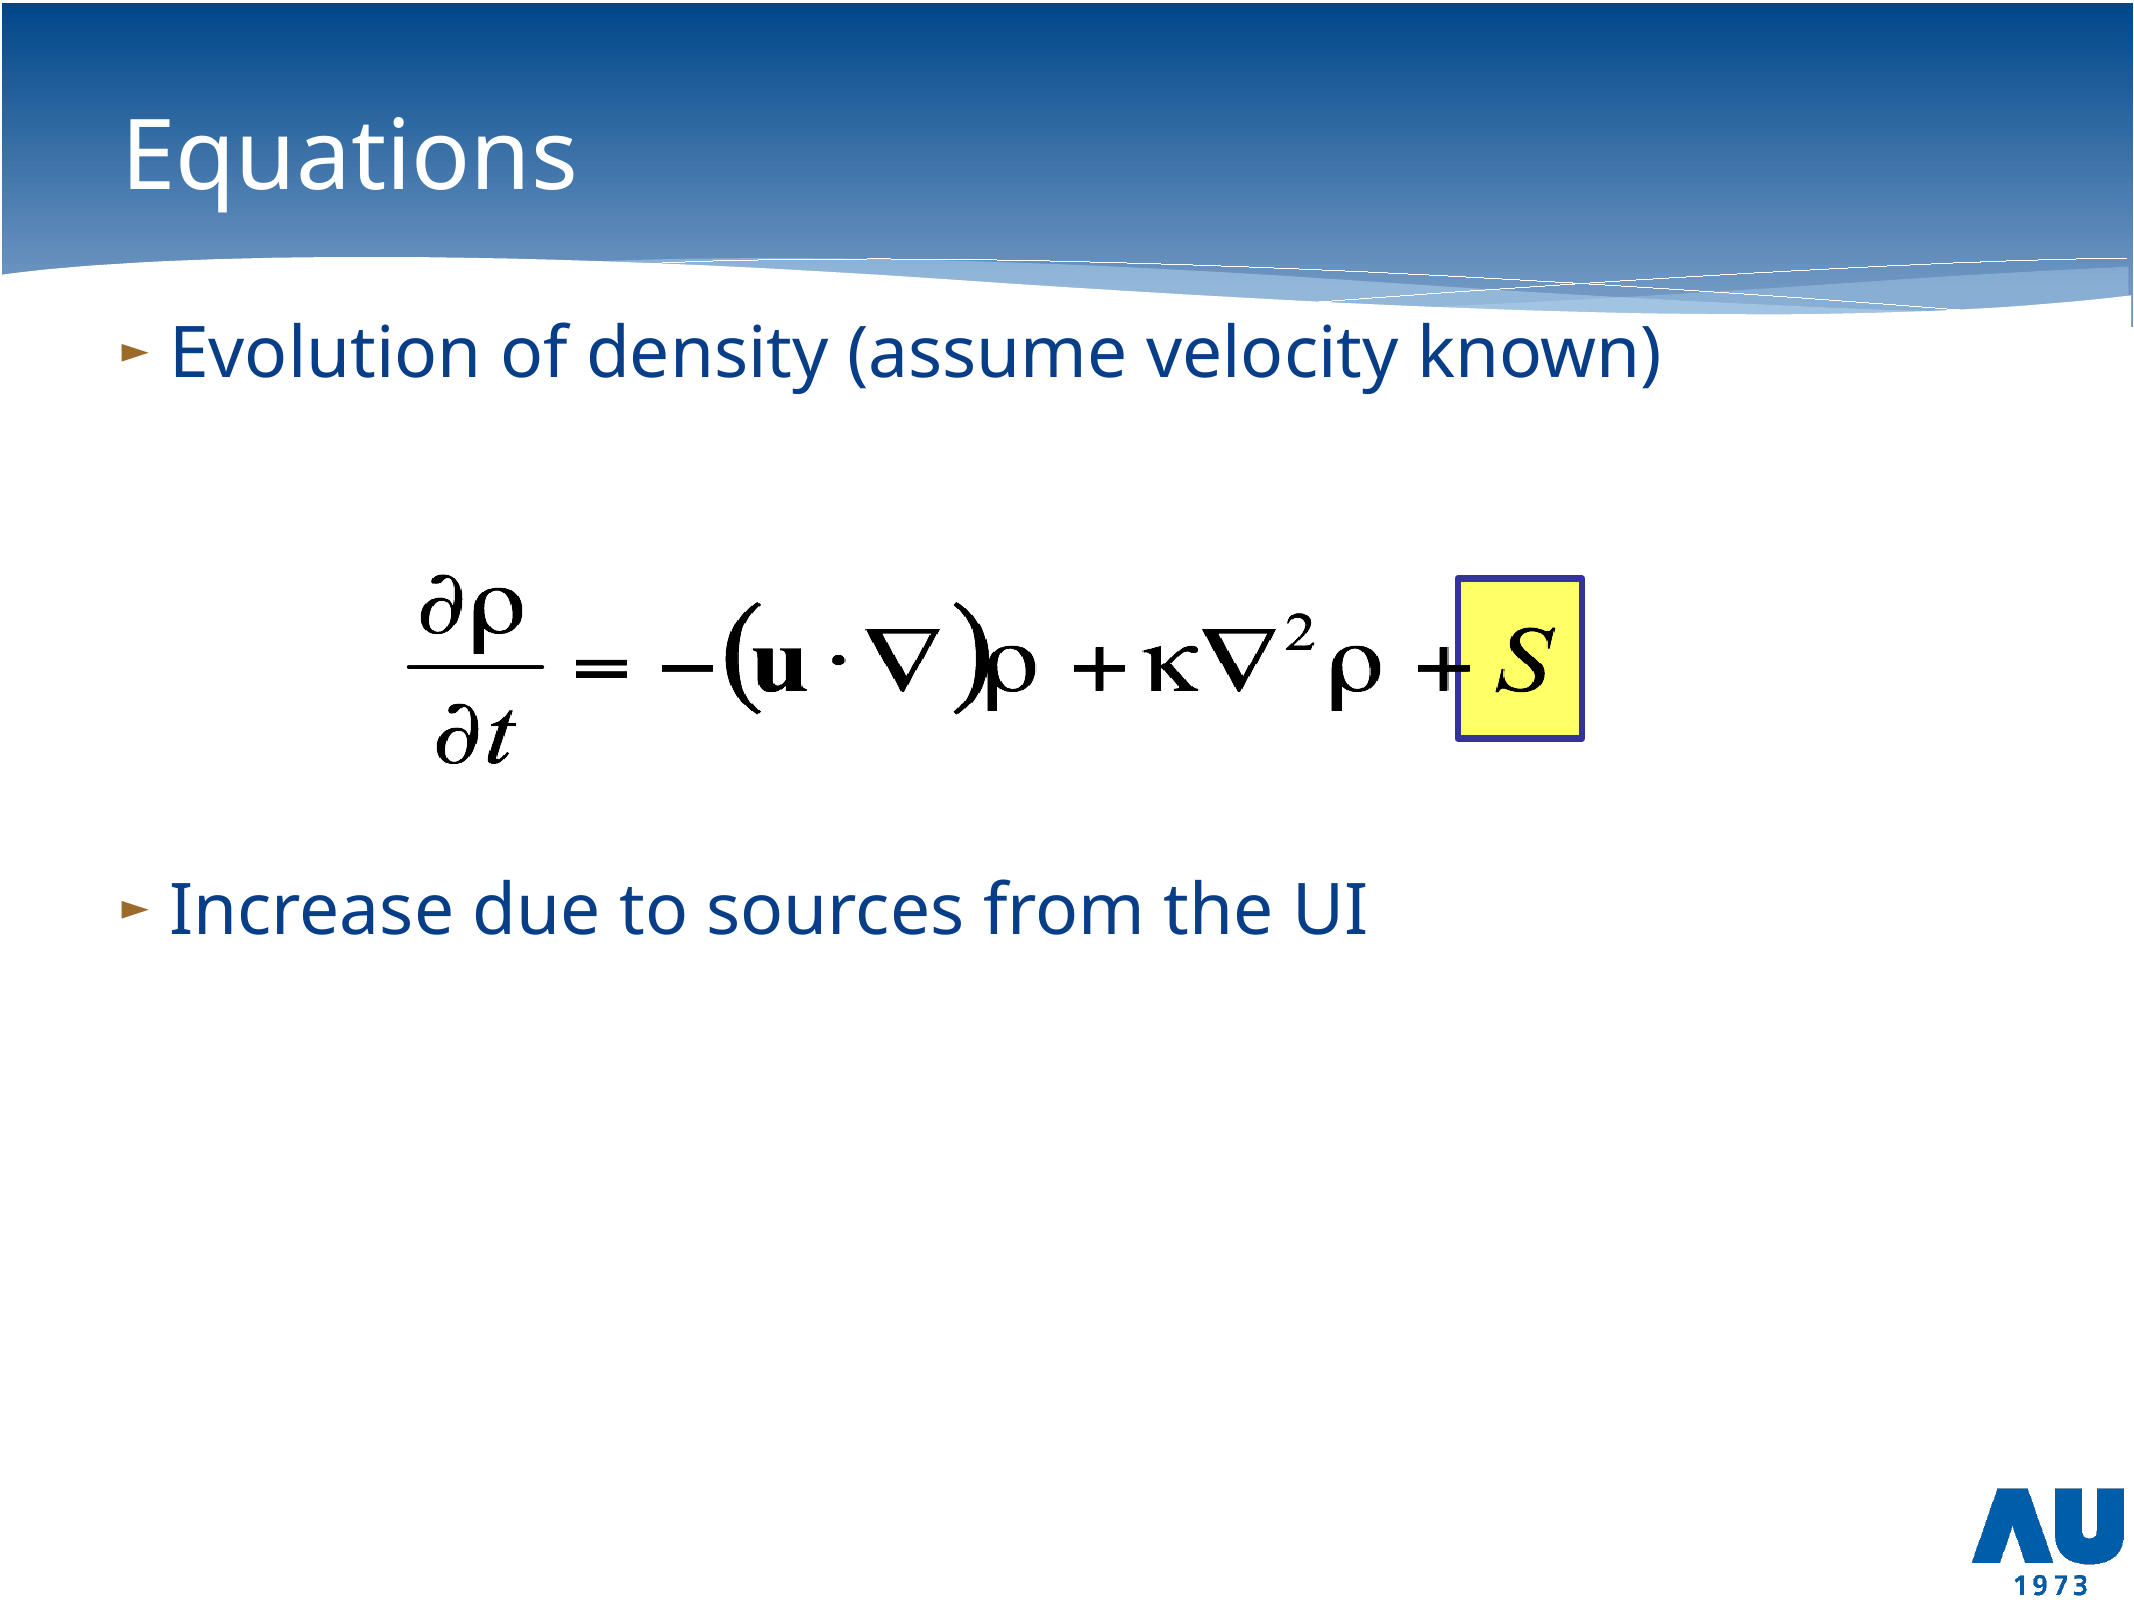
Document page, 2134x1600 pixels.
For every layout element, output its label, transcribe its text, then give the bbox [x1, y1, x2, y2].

picture [1968, 1486, 2127, 1600]
title Equations [106, 34, 2027, 267]
list Evolution of density (assume velocity known) Increase due to sources from the UI [106, 298, 2027, 1483]
picture [390, 544, 1583, 783]
